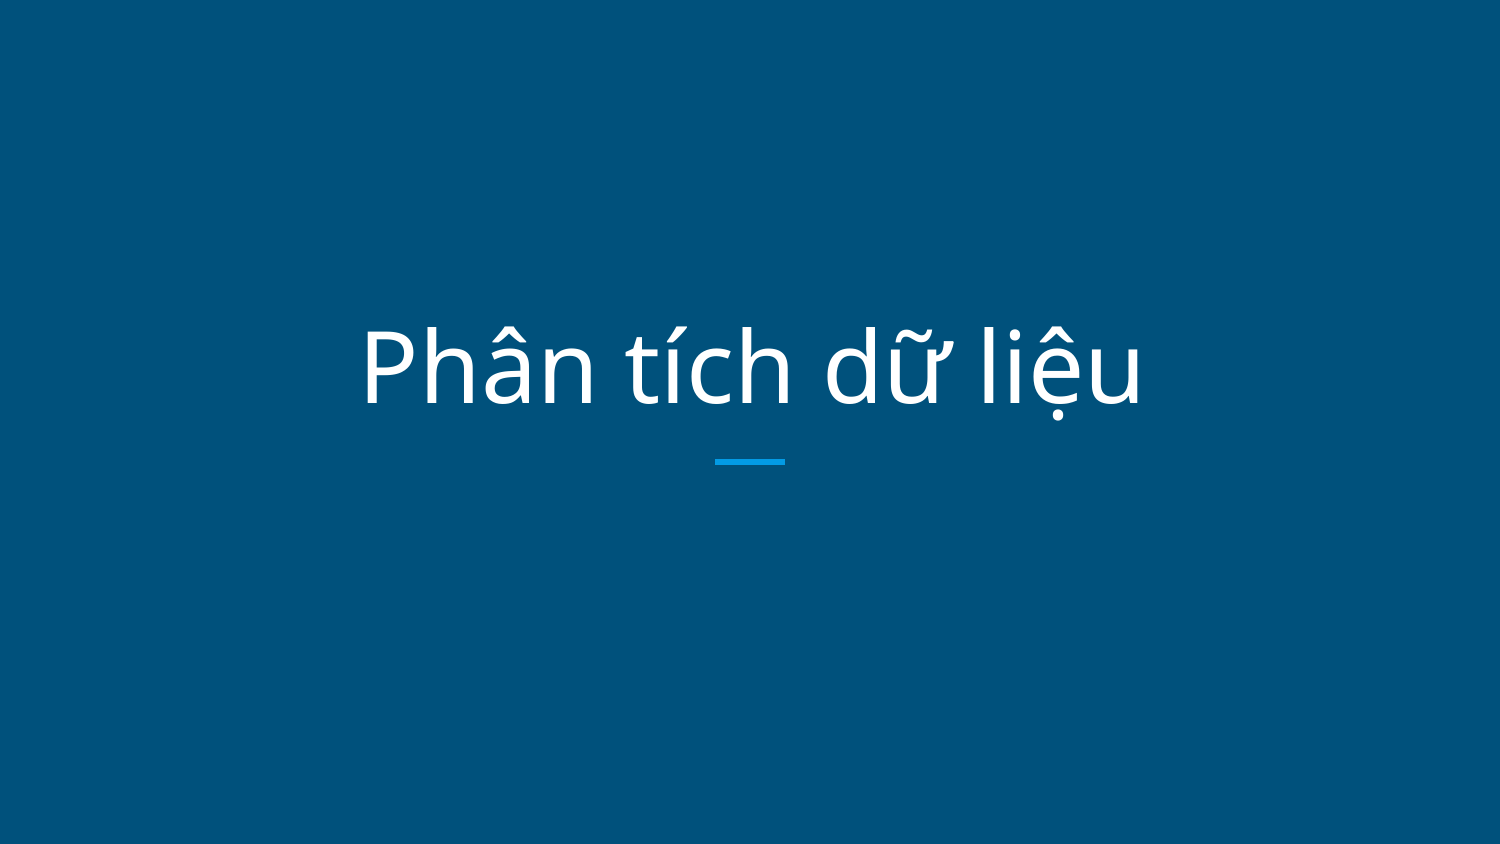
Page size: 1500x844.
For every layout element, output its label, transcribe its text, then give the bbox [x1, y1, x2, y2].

title Phân tích dữ liệu [78, 289, 1428, 439]
